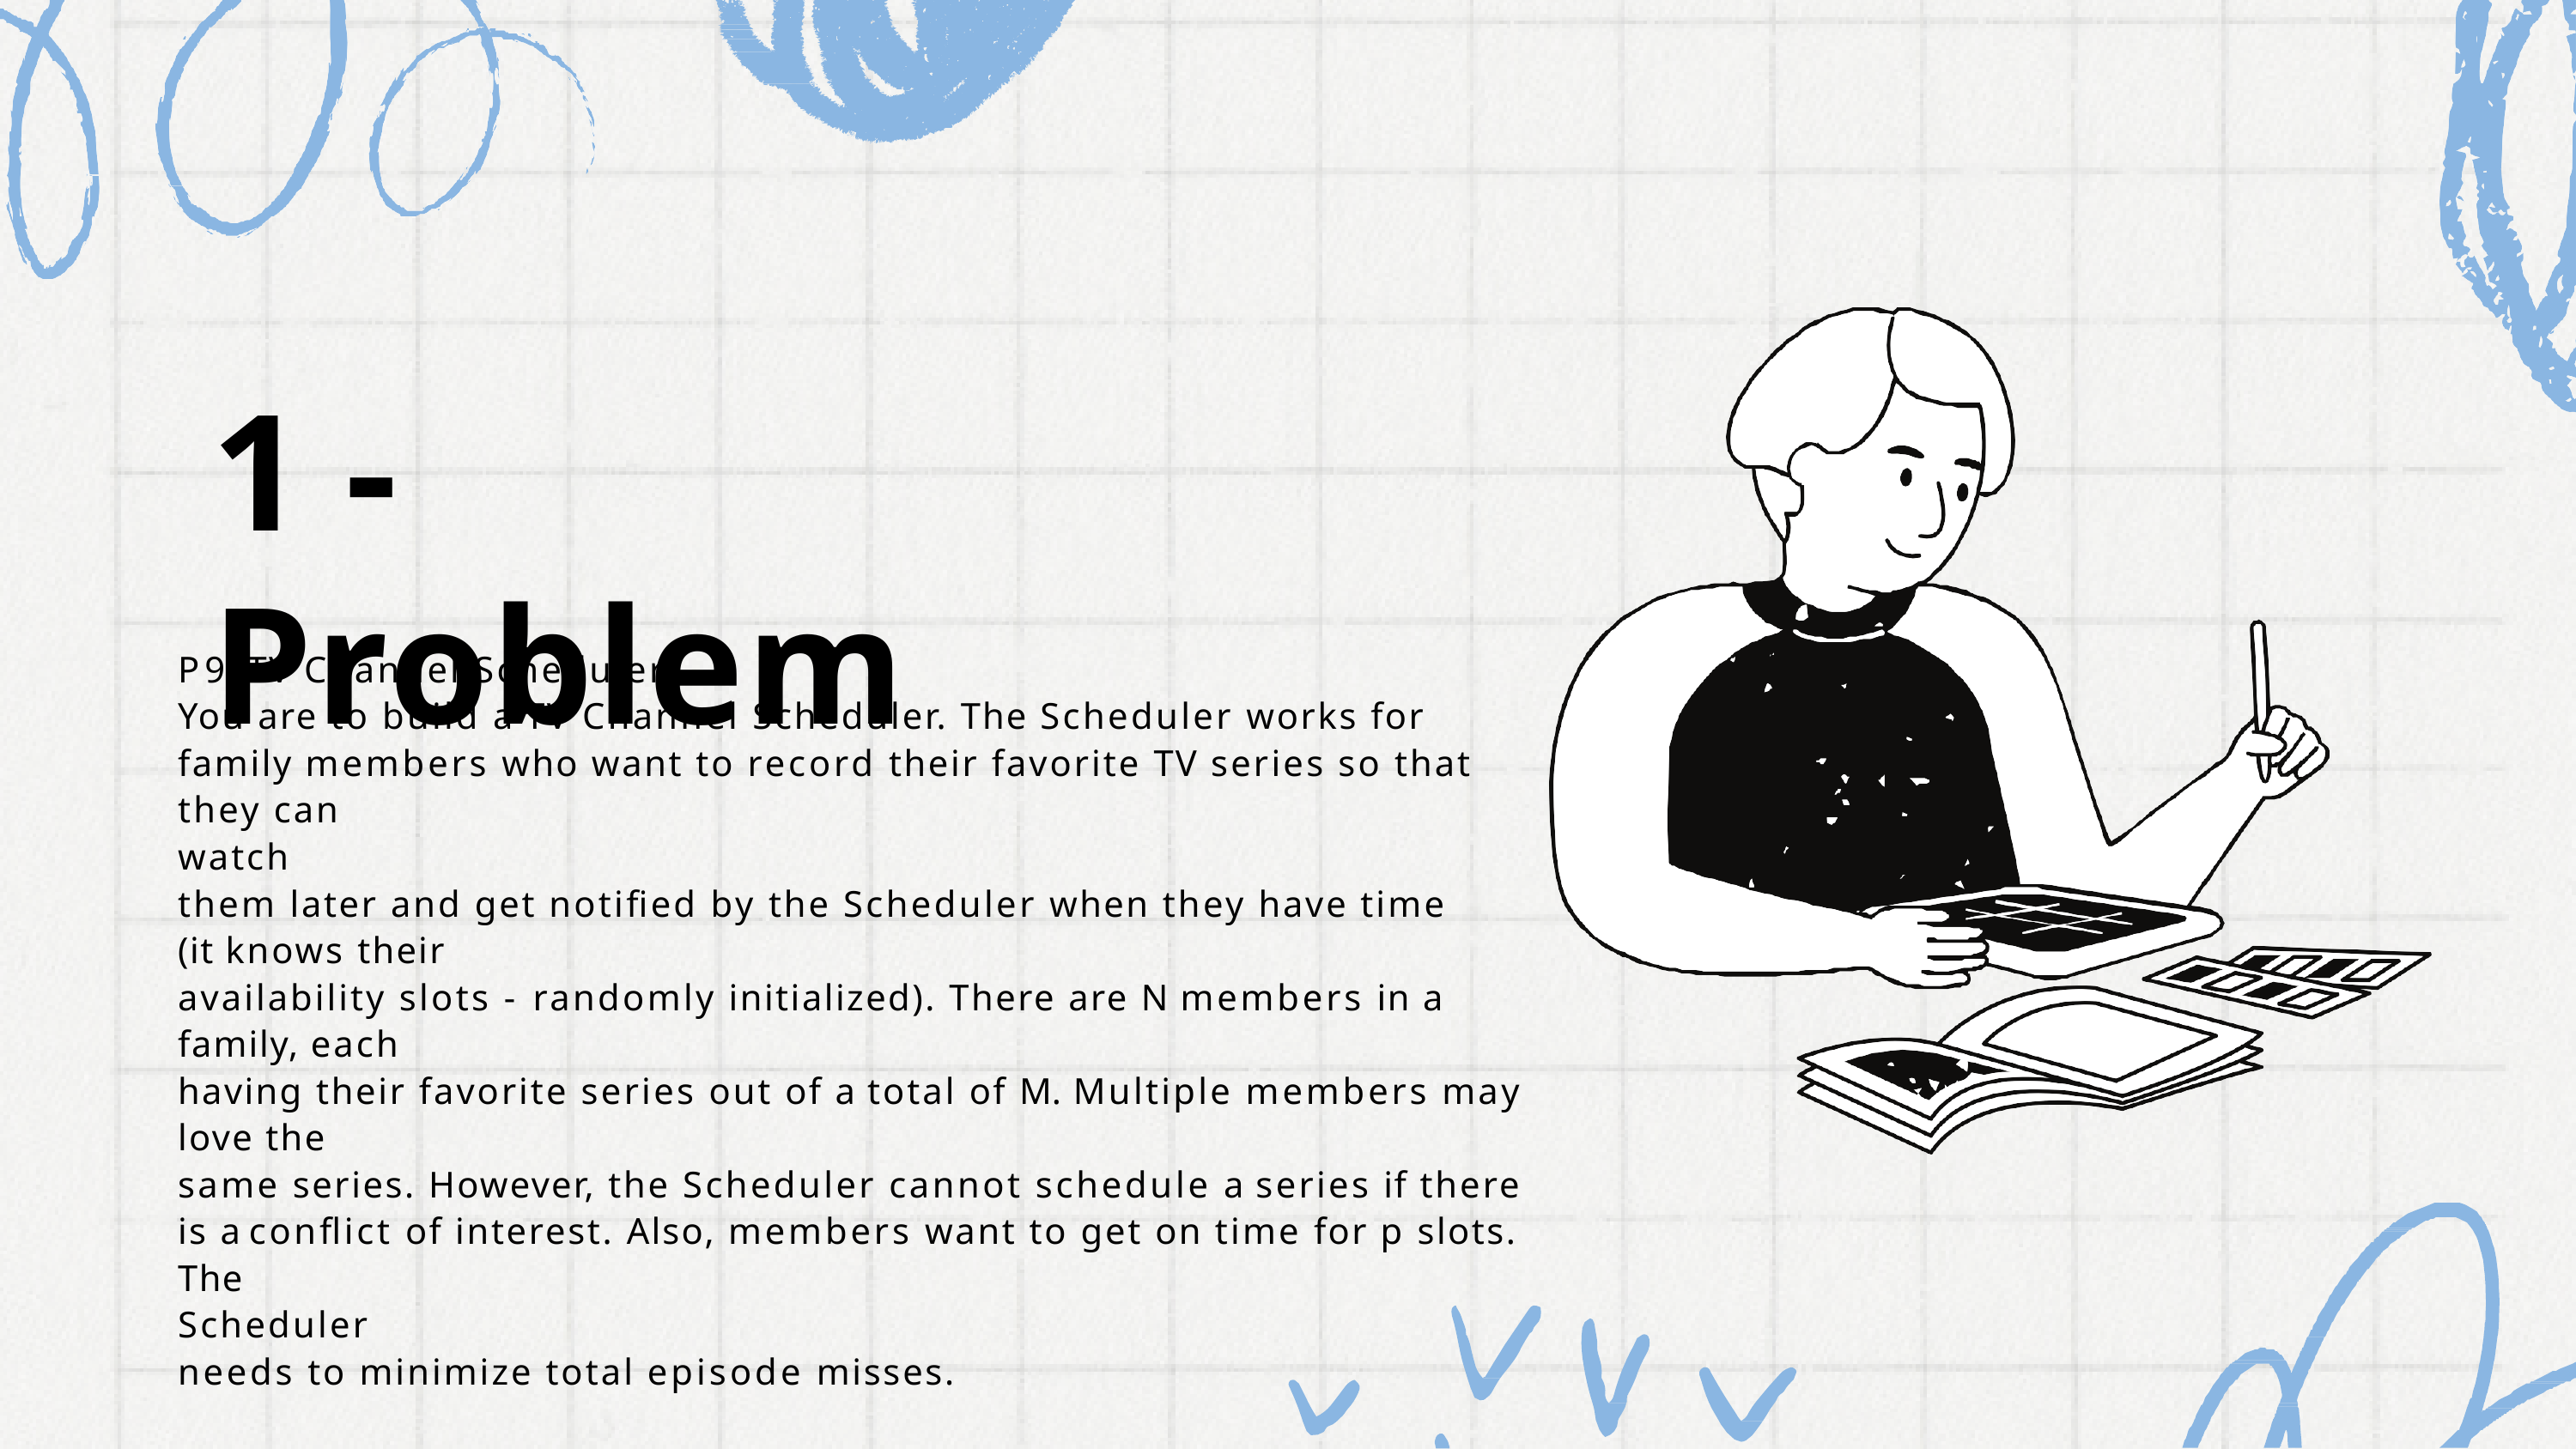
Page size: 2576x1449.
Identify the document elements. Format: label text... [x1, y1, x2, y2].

picture [0, 0, 2576, 1449]
text_box [2182, 1203, 2576, 1448]
text_box [1699, 1367, 1797, 1442]
title 1 - Problem [210, 368, 1084, 640]
text_box [1434, 1434, 1450, 1449]
text_box [1451, 1305, 1541, 1401]
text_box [1548, 306, 2432, 1155]
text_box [715, 0, 1076, 144]
text_box [1581, 1318, 1650, 1437]
text_box [1288, 1379, 1360, 1435]
text_box P9-TV Channel Scheduler You are to build a TV Channel Scheduler. The Scheduler works for family members who want to record their favorite TV series so that they can watch them later and get notified by the Scheduler when they have time (it knows their availability slots - randomly initialized). There are N members in a family, each having their favorite series out of a total of M. Multiple members may love the same series. However, the Scheduler cannot schedule a series if there is a conflict of interest. Also, members want to get on time for p slots. The Scheduler needs to minimize total episode misses. [176, 640, 1554, 1392]
